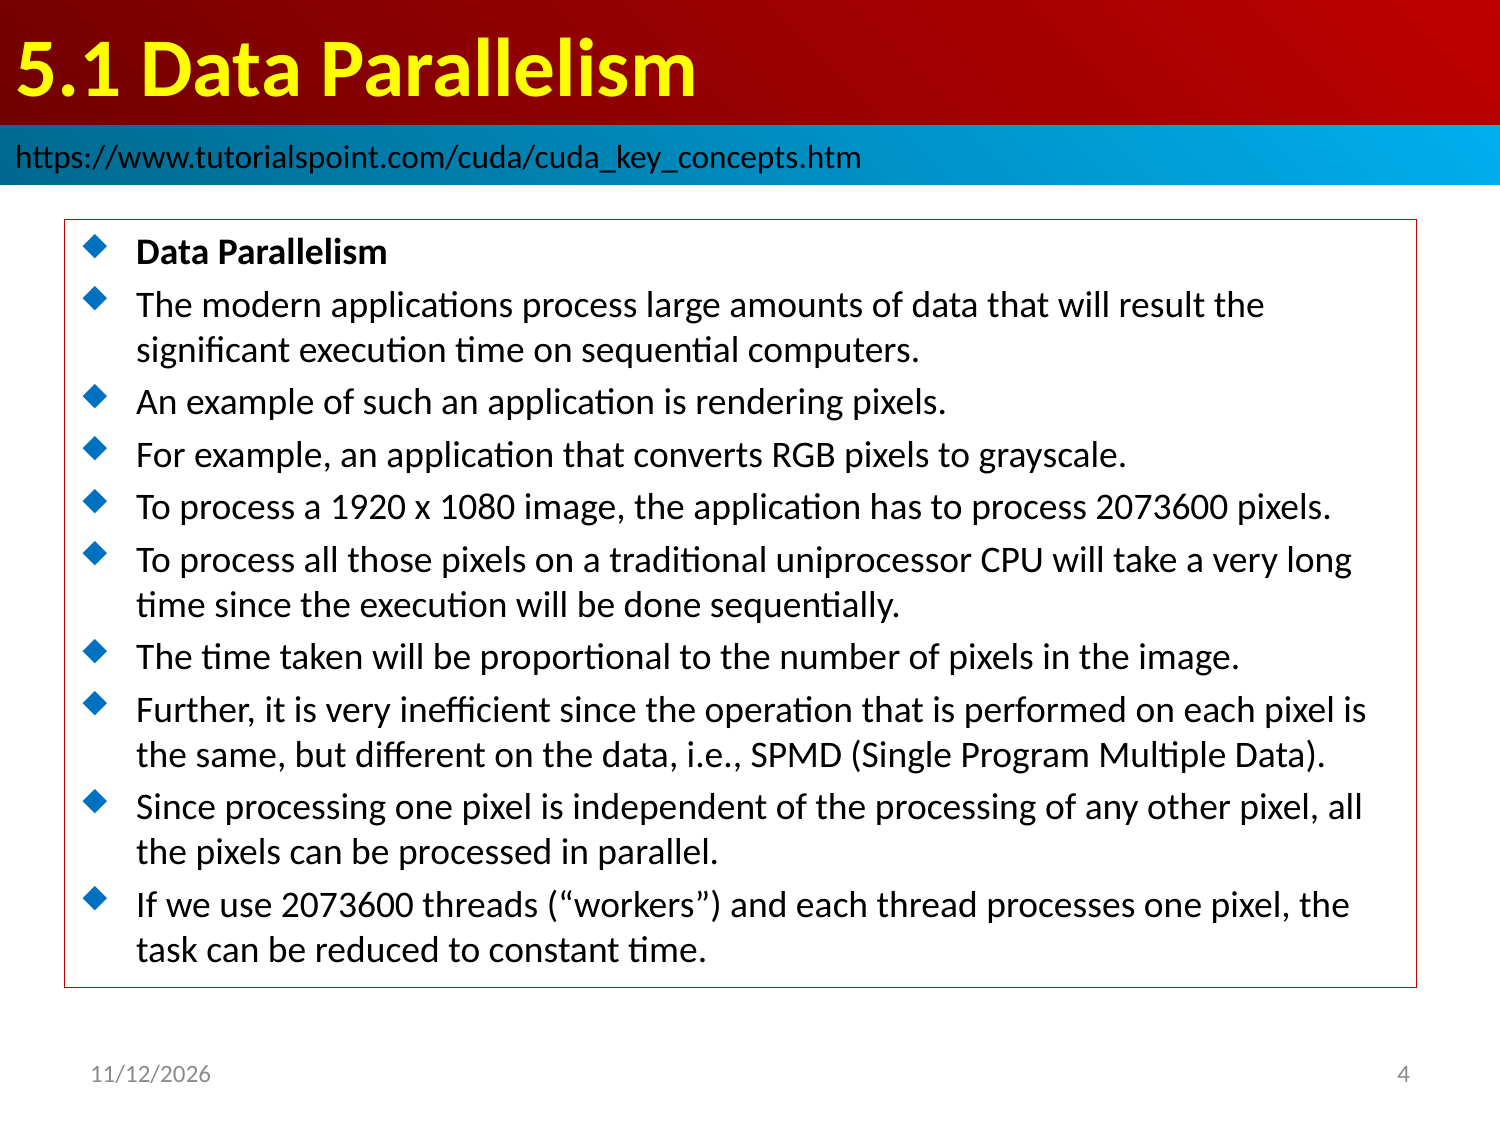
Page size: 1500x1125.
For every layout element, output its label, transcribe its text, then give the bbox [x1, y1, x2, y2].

text_box https://www.tutorialspoint.com/cuda/cuda_key_concepts.htm [0, 125, 1500, 185]
slide_number 4 [1074, 1042, 1425, 1103]
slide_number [75, 1042, 425, 1103]
subtitle Data Parallelism The modern applications process large amounts of data that will result the significant execution time on sequential computers. An example of such an application is rendering pixels. For example, an application that converts RGB pixels to grayscale. To process a 1920 x 1080 image, the application has to process 2073600 pixels. To process all those pixels on a traditional uniprocessor CPU will take a very long time since the execution will be done sequentially. The time taken will be proportional to the number of pixels in the image. Further, it is very inefficient since the operation that is performed on each pixel is the same, but different on the data, i.e., SPMD (Single Program Multiple Data). Since processing one pixel is independent of the processing of any other pixel, all the pixels can be processed in parallel. If we use 2073600 threads (“workers”) and each thread processes one pixel, the task can be reduced to constant time. [64, 219, 1417, 988]
title 5.1 Data Parallelism [0, 0, 1500, 125]
